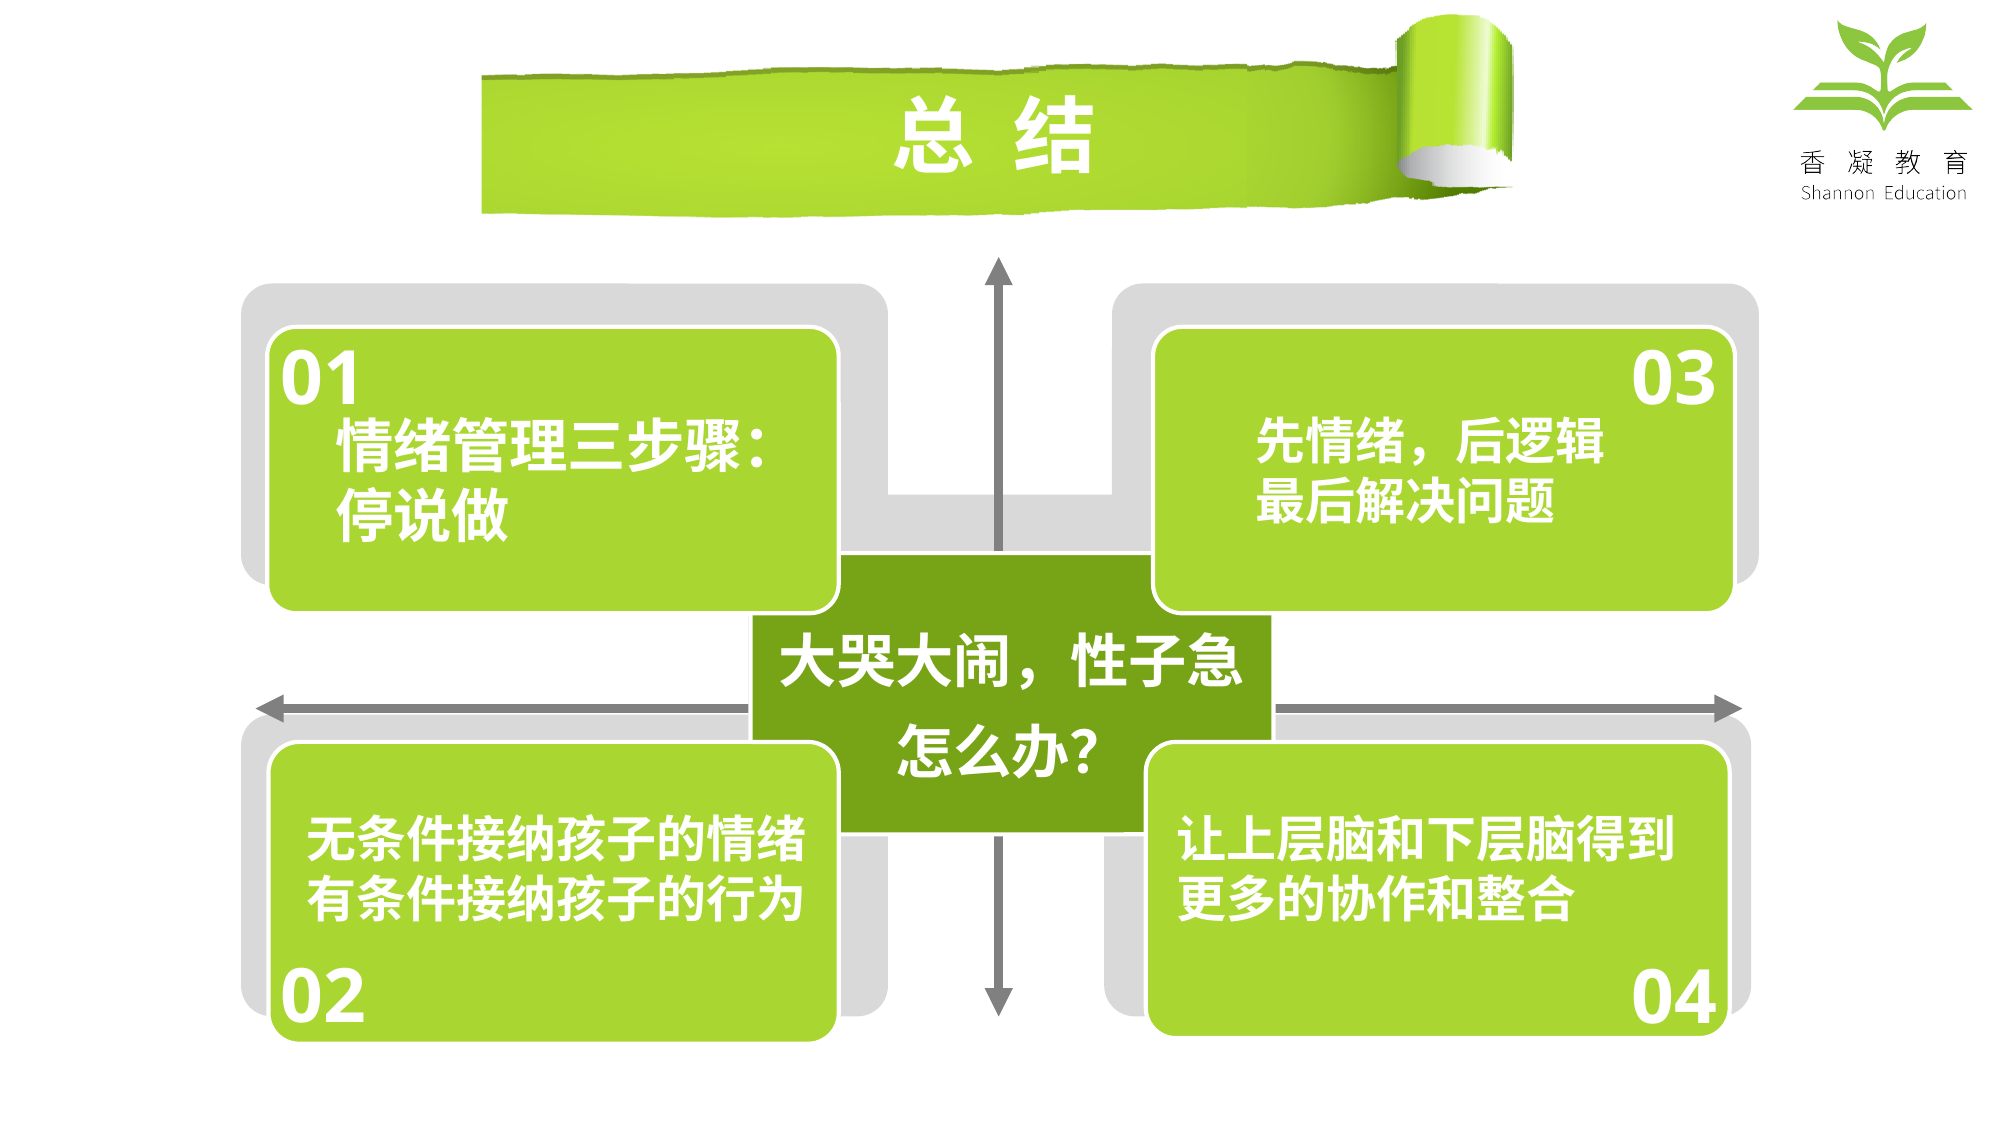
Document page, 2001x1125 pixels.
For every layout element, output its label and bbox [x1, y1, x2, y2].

text_box [1153, 326, 1759, 614]
text_box [241, 326, 839, 614]
picture [1784, 15, 1983, 213]
text_box [481, 0, 1532, 228]
text_box [241, 283, 998, 1017]
text_box [999, 283, 1759, 1017]
text_box [1145, 741, 1759, 1044]
text_box [241, 741, 839, 1044]
